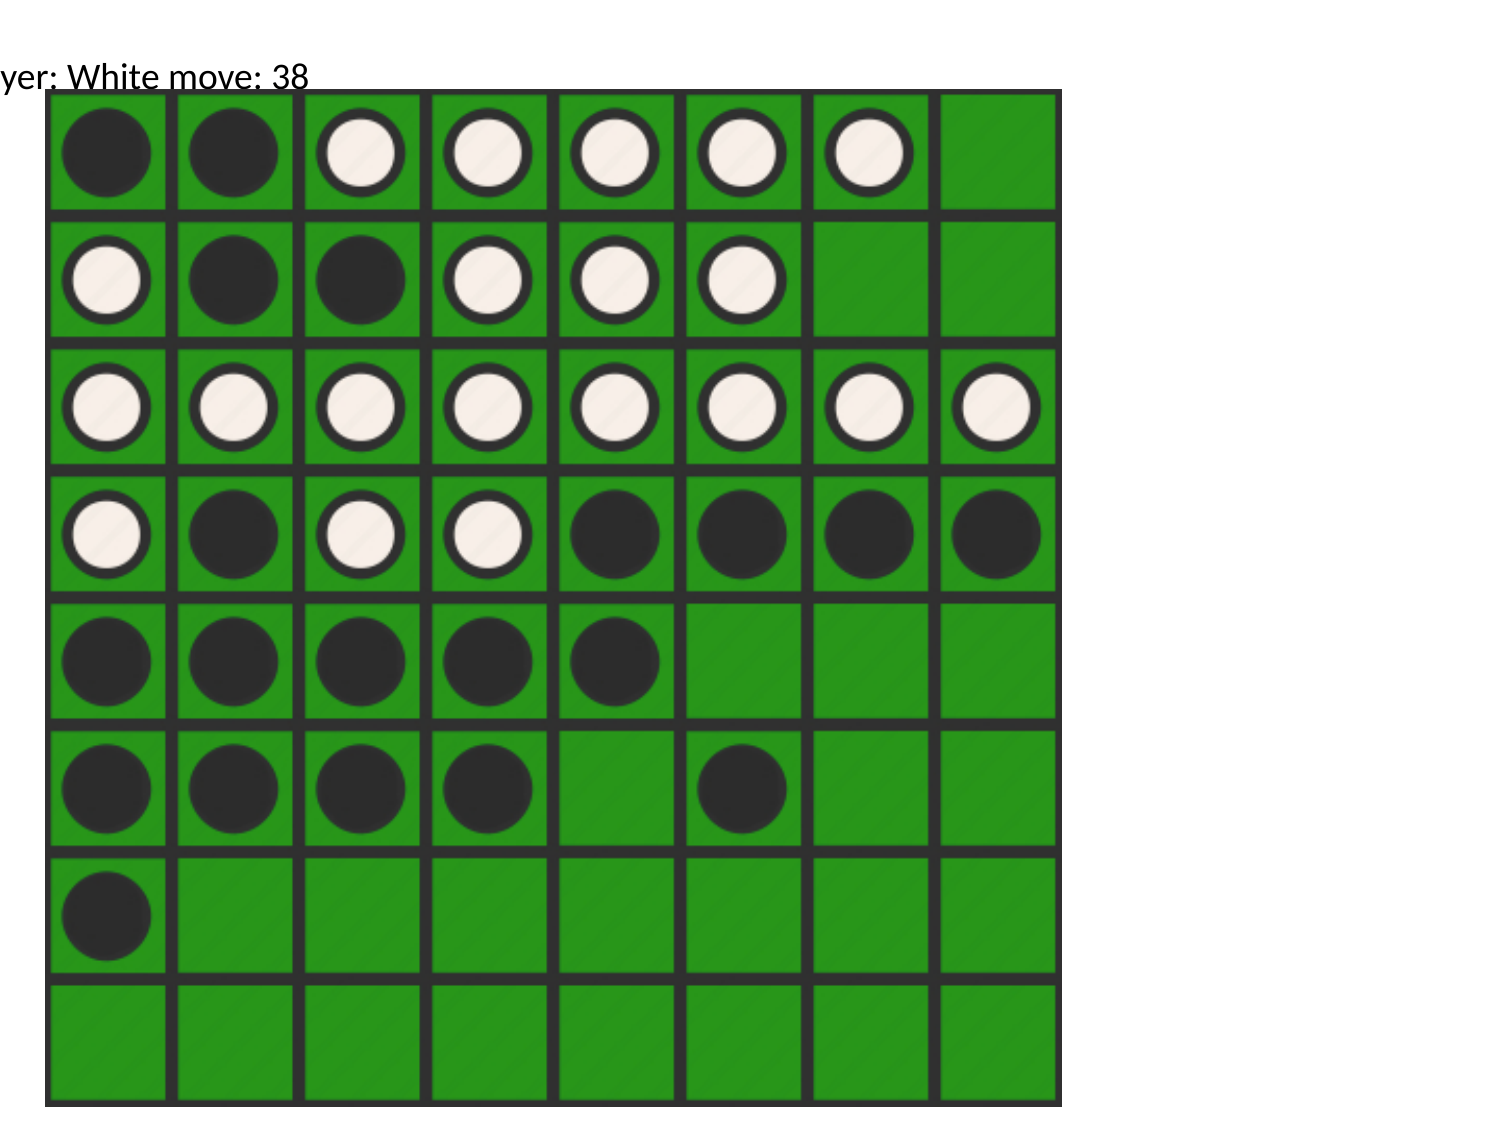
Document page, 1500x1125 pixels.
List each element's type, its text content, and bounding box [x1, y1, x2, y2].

picture [44, 89, 1062, 1107]
text_box turn: 36 player: White move: 38 [0, 44, 325, 105]
